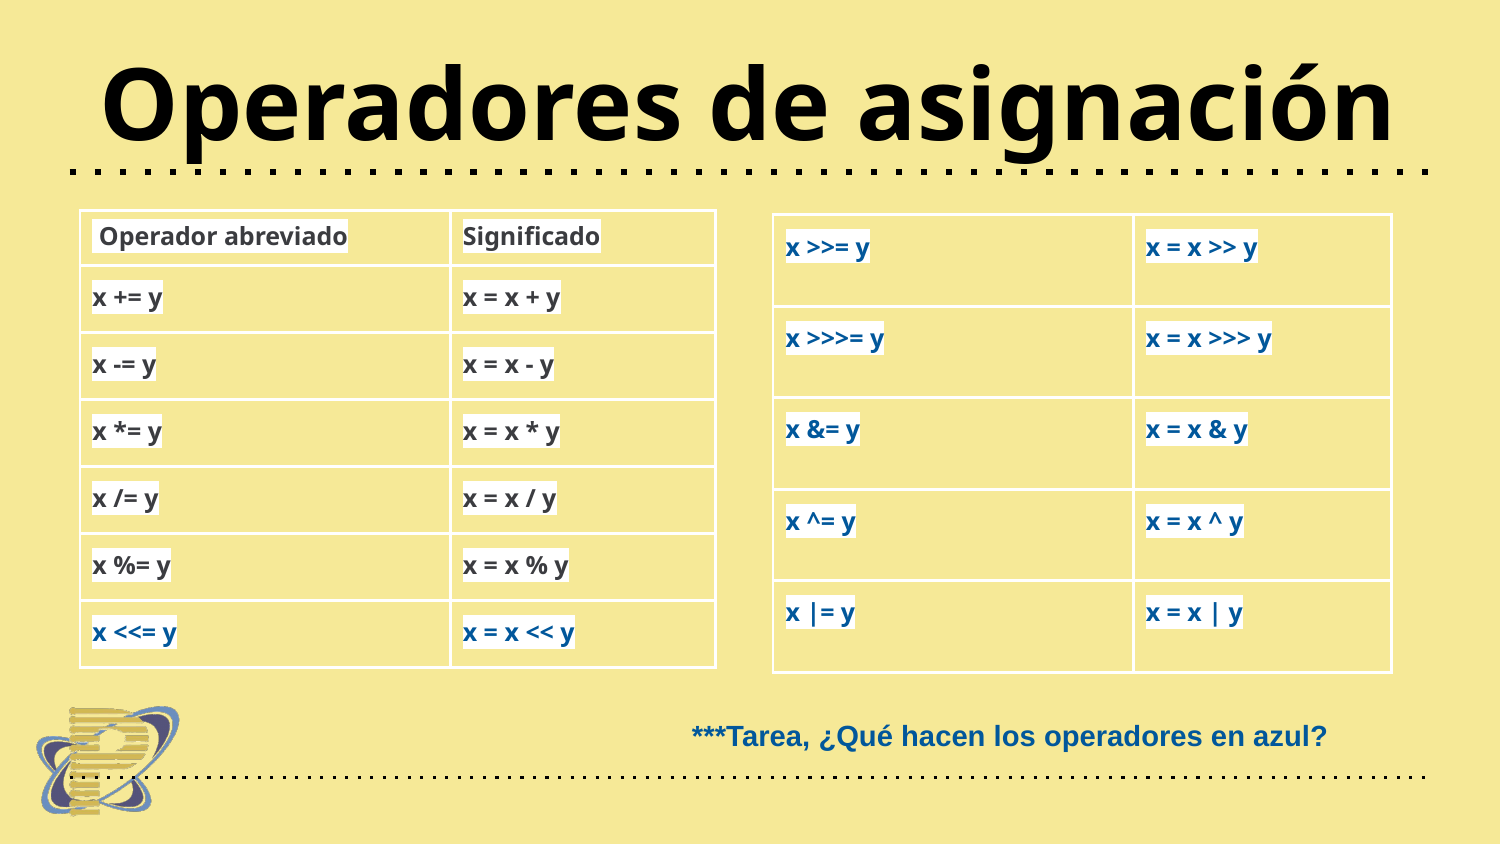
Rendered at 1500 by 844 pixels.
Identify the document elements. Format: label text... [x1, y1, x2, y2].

table_cell x &= y [774, 399, 1132, 488]
table_cell x *= y [81, 401, 449, 465]
table_cell x -= y [81, 334, 449, 398]
picture [33, 687, 182, 836]
table_cell x %= y [81, 535, 449, 599]
table_cell x = x << y [452, 602, 714, 666]
table_cell x = x * y [452, 401, 714, 465]
table_cell x = x % y [452, 535, 714, 599]
table_cell x <<= y [81, 602, 449, 666]
table_cell x = x >>> y [1135, 308, 1390, 396]
table_cell x = x + y [452, 267, 714, 331]
table_cell x = x - y [452, 334, 714, 398]
table_header Significado [452, 212, 714, 264]
table_header Operador abreviado [81, 212, 449, 264]
table_cell x = x & y [1135, 399, 1390, 488]
table_header x >>= y [774, 216, 1132, 305]
table_cell x ^= y [774, 491, 1132, 579]
table_cell x += y [81, 267, 449, 331]
table_cell x = x ^ y [1135, 491, 1390, 579]
table_cell x = x / y [452, 468, 714, 532]
table_cell x = x | y [1135, 582, 1390, 671]
title Operadores de asignación [41, 23, 1456, 177]
table_cell x /= y [81, 468, 449, 532]
text_box ***Tarea, ¿Qué hacen los operadores en azul? [676, 701, 1392, 756]
table_cell x >>>= y [774, 308, 1132, 396]
table_header x = x >> y [1135, 216, 1390, 305]
table_cell x |= y [774, 582, 1132, 671]
